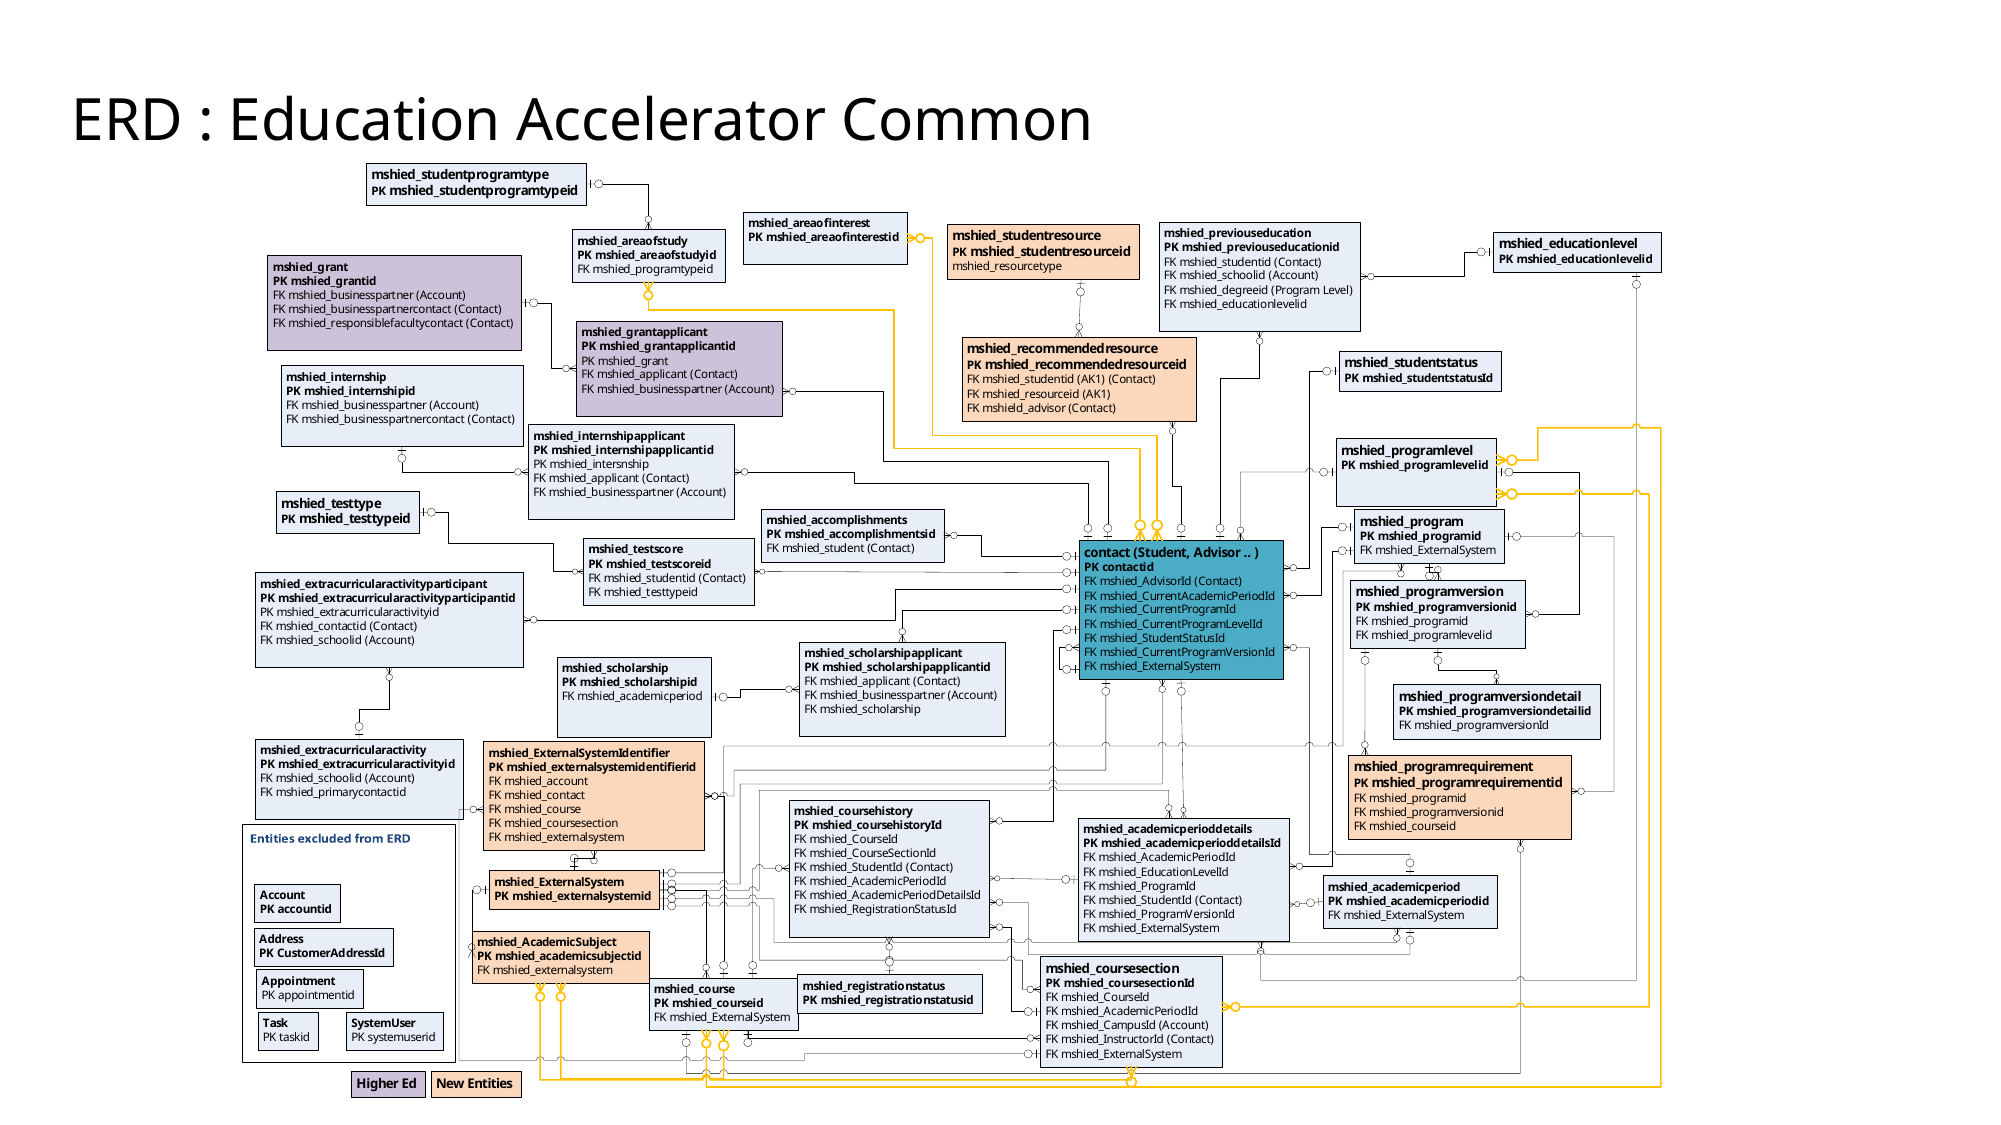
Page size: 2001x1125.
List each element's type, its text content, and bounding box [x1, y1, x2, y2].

picture [239, 160, 1663, 1099]
text_box ERD : Education Accelerator Common [57, 75, 1663, 160]
